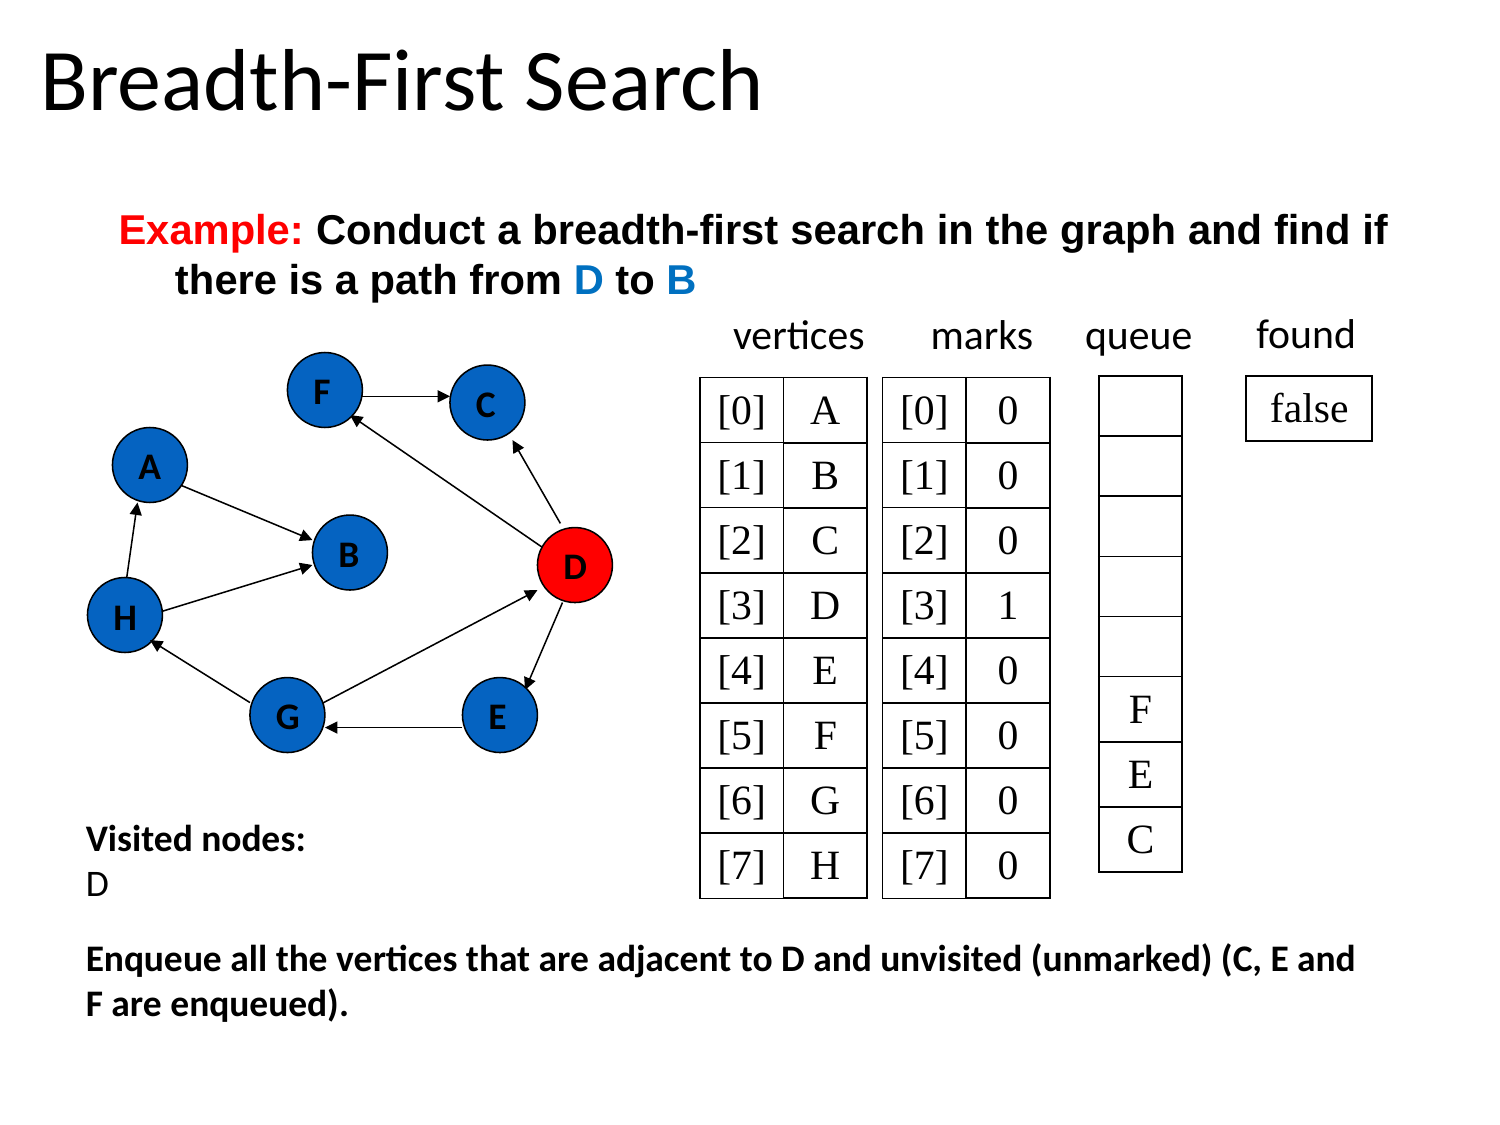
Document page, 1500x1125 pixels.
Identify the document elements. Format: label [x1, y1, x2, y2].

title [25, 26, 1469, 138]
text_box [70, 926, 1388, 1032]
table_cell [784, 639, 866, 702]
table_cell [967, 574, 1049, 637]
table_cell [1100, 497, 1181, 556]
table_header [883, 378, 965, 442]
table_cell [701, 574, 783, 637]
table_cell [784, 704, 866, 767]
table_cell [784, 574, 866, 637]
table_header [967, 378, 1049, 442]
table_cell [784, 834, 866, 897]
table_header [1247, 377, 1371, 440]
table_cell [967, 769, 1049, 832]
table_header [1100, 377, 1181, 435]
table_cell [967, 834, 1049, 897]
table_cell [967, 509, 1049, 572]
table_cell [784, 509, 866, 572]
table_cell [883, 574, 965, 637]
table_cell [1100, 808, 1181, 871]
table_cell [883, 639, 965, 702]
table_header [784, 378, 866, 442]
table_cell [967, 704, 1049, 767]
table_cell [701, 508, 783, 572]
table_cell [784, 769, 866, 832]
table_cell [701, 443, 783, 507]
table_cell [1100, 743, 1181, 806]
text_box [87, 352, 613, 753]
table_cell [883, 443, 965, 507]
table_cell [701, 769, 783, 832]
table_cell [883, 834, 965, 898]
table_cell [701, 639, 783, 702]
text_box [70, 806, 663, 912]
table_cell [1100, 617, 1181, 676]
table_cell [784, 444, 866, 507]
table_cell [883, 508, 965, 572]
table_cell [967, 639, 1049, 702]
table_cell [701, 704, 783, 767]
table_cell [701, 834, 783, 898]
text_box [103, 195, 1404, 365]
table_cell [1100, 437, 1181, 495]
table_cell [883, 769, 965, 832]
table_cell [1100, 677, 1181, 741]
table_cell [967, 444, 1049, 507]
table_cell [1100, 557, 1181, 616]
table_header [701, 378, 783, 442]
table_cell [883, 704, 965, 767]
